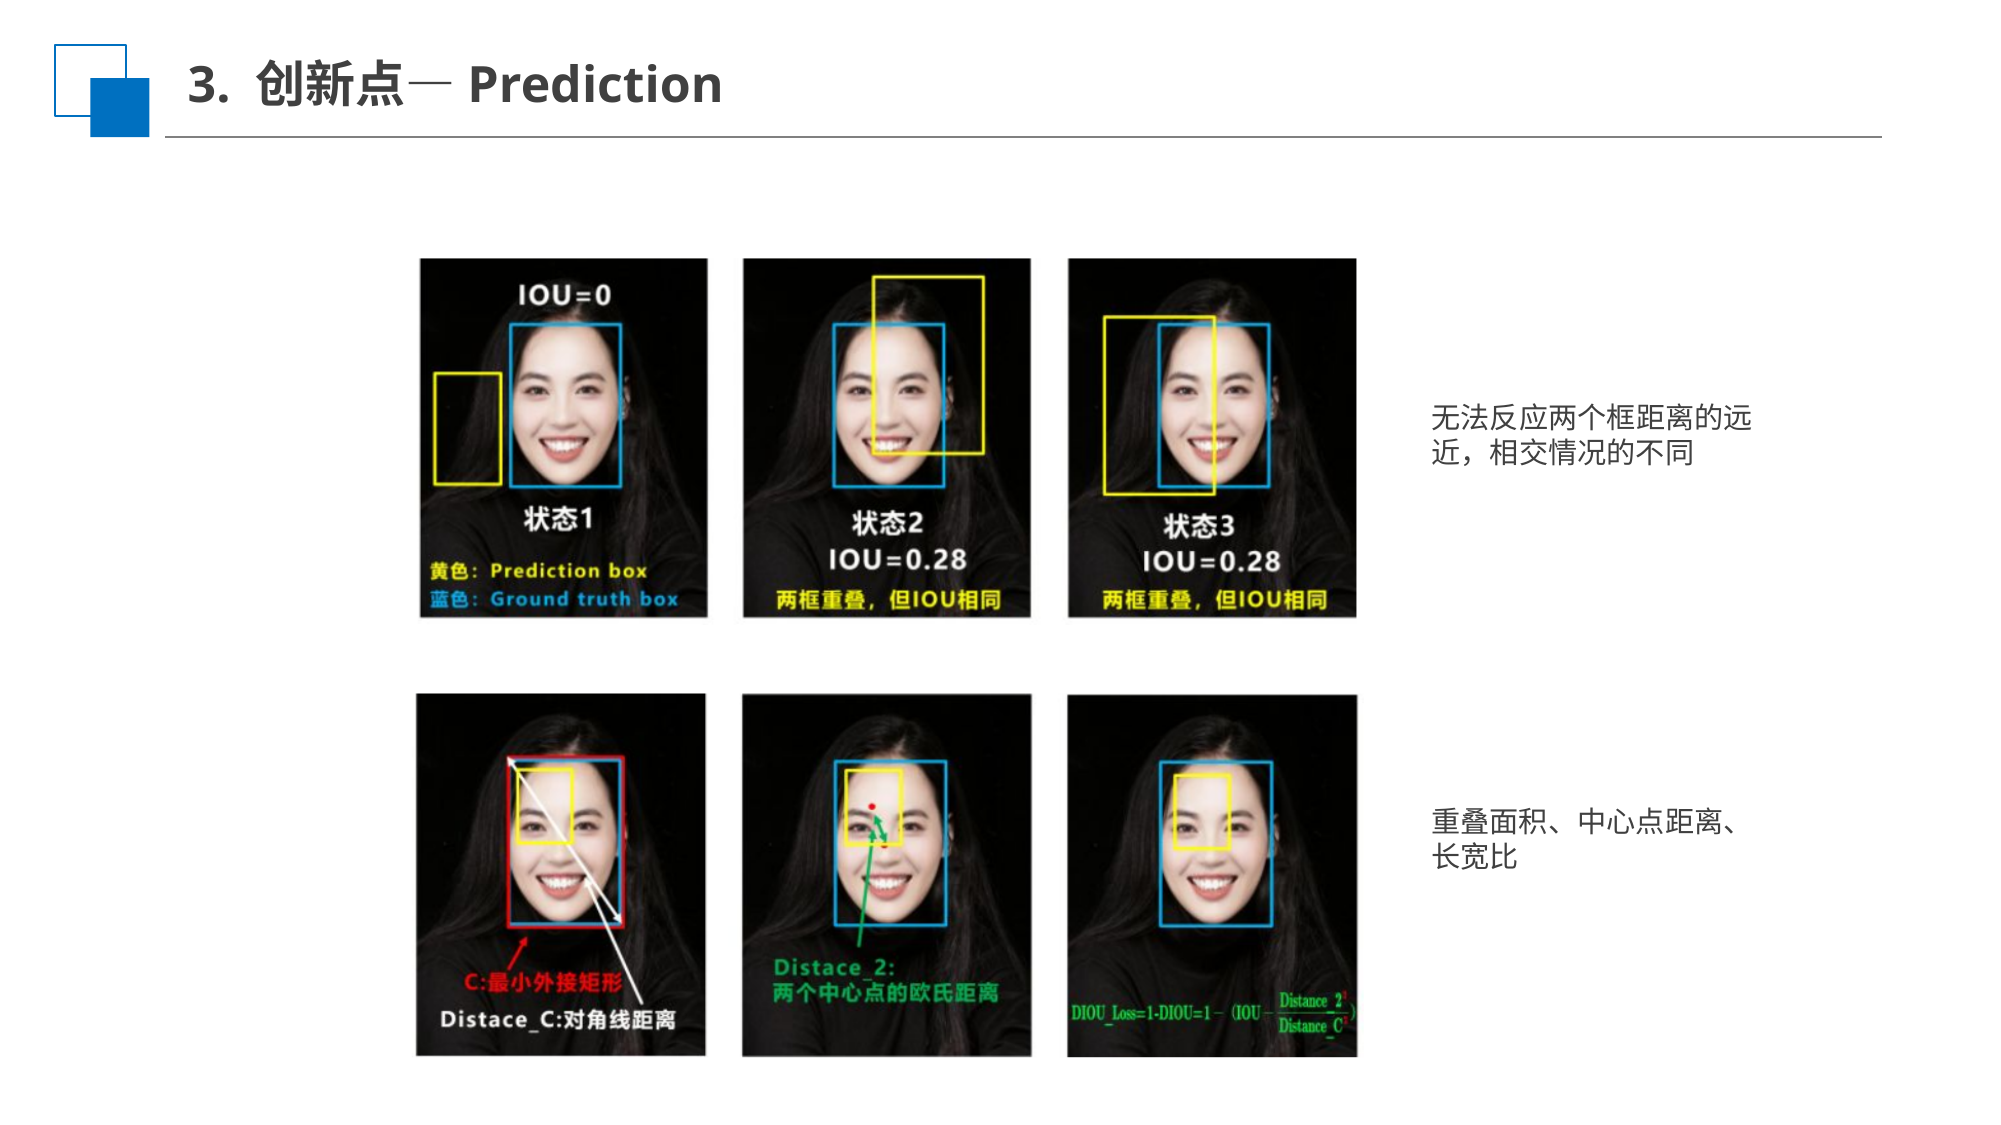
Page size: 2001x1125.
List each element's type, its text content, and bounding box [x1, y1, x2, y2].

text_box 无法反应两个框距离的远近，相交情况的不同 [1416, 392, 1790, 477]
picture [376, 676, 1378, 1084]
text_box 重叠面积、中心点距离、长宽比 [1416, 795, 1776, 881]
text_box 3. 创新点—Prediction [172, 44, 739, 120]
picture [384, 242, 1378, 628]
